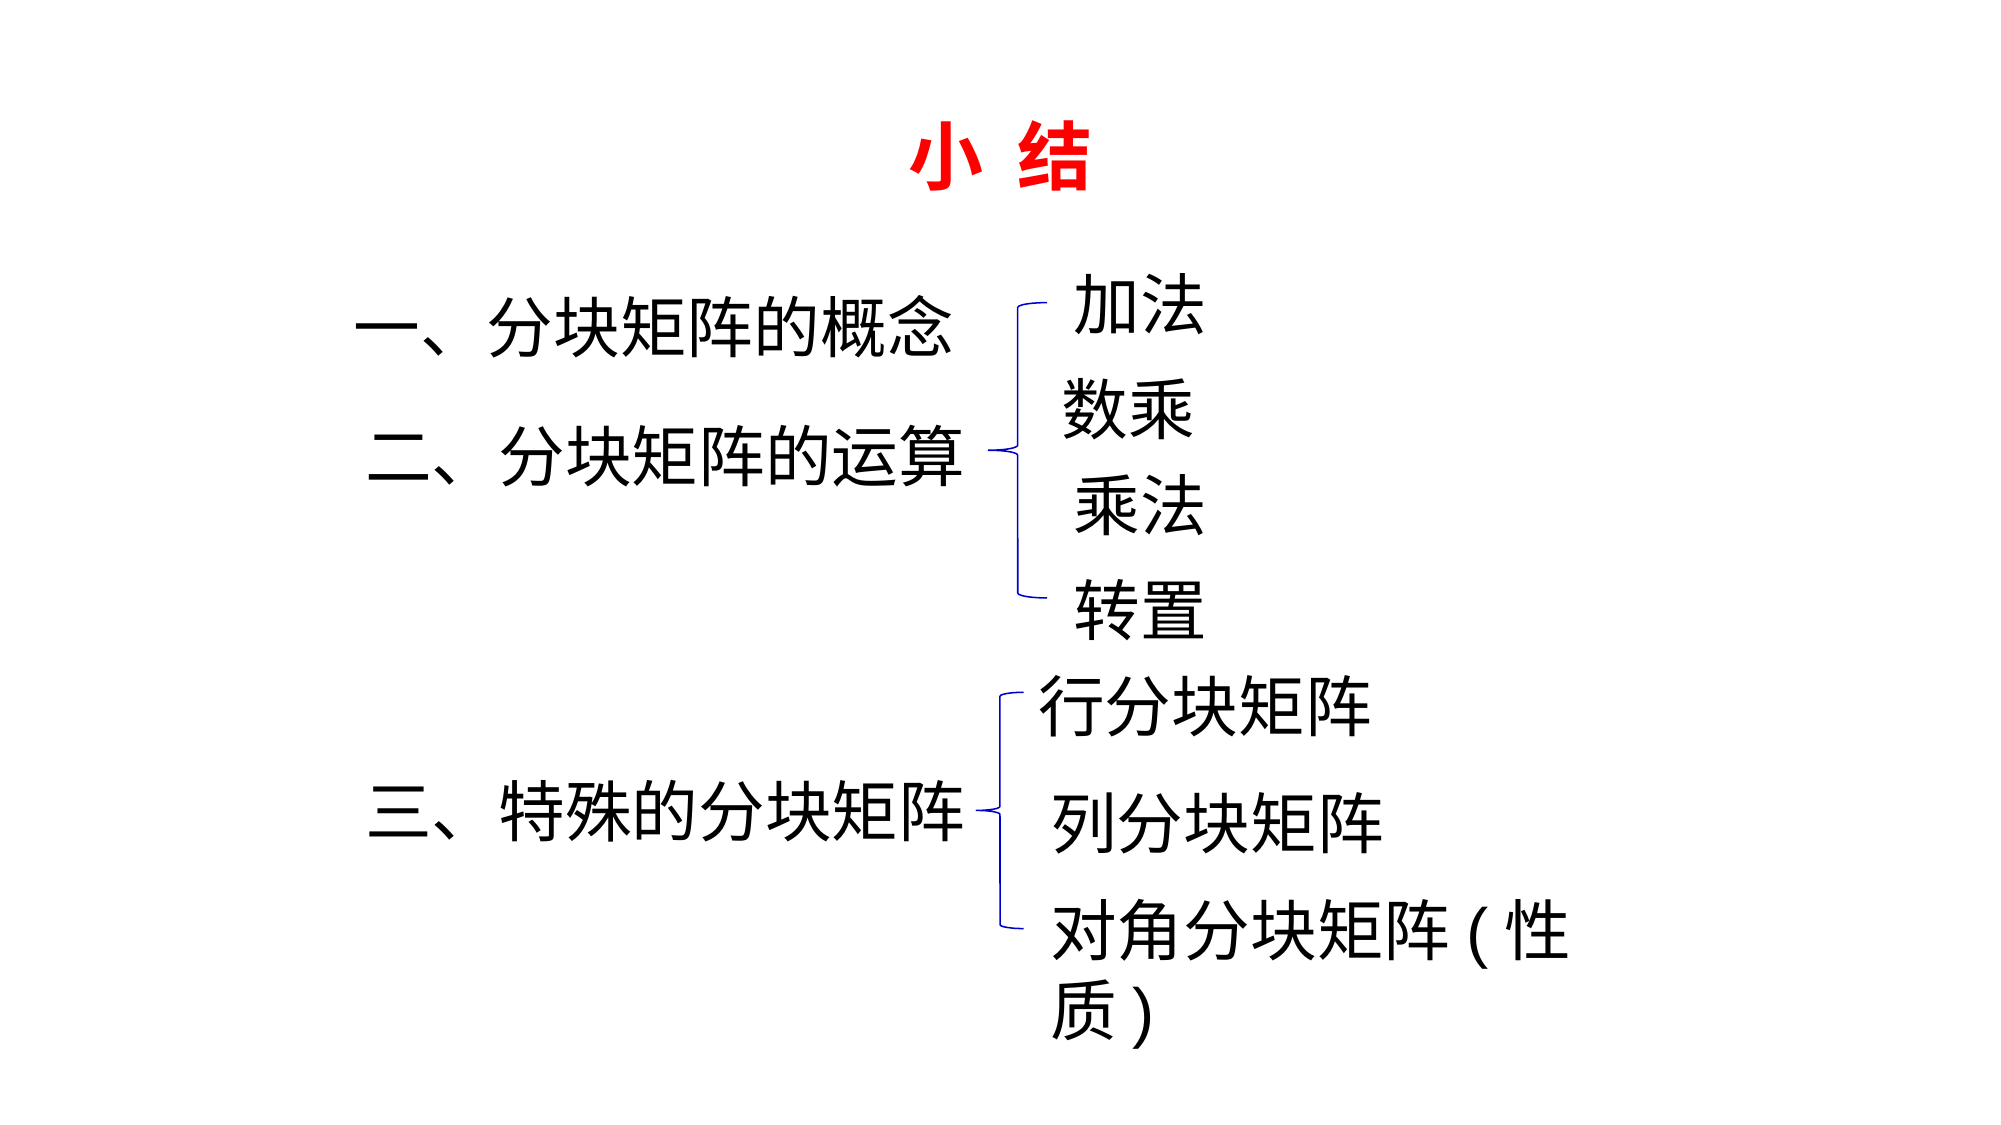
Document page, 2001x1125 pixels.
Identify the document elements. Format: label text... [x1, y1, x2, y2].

text_box 加法 [1059, 255, 1508, 351]
text_box 行分块矩阵 [1023, 656, 1473, 752]
text_box 乘法 [1059, 456, 1508, 551]
text_box 对角分块矩阵(性质) [1035, 881, 1650, 1057]
text_box 三、特殊的分块矩阵 [350, 761, 999, 857]
text_box 二、分块矩阵的运算 [350, 407, 1016, 503]
text_box [975, 691, 1024, 930]
text_box 一、分块矩阵的概念 [338, 278, 1092, 374]
text_box [987, 301, 1048, 599]
text_box 列分块矩阵 [1035, 774, 1485, 870]
text_box 转置 [1059, 561, 1508, 656]
text_box 数乘 [1047, 360, 1496, 455]
text_box 小 结 [893, 101, 1201, 207]
